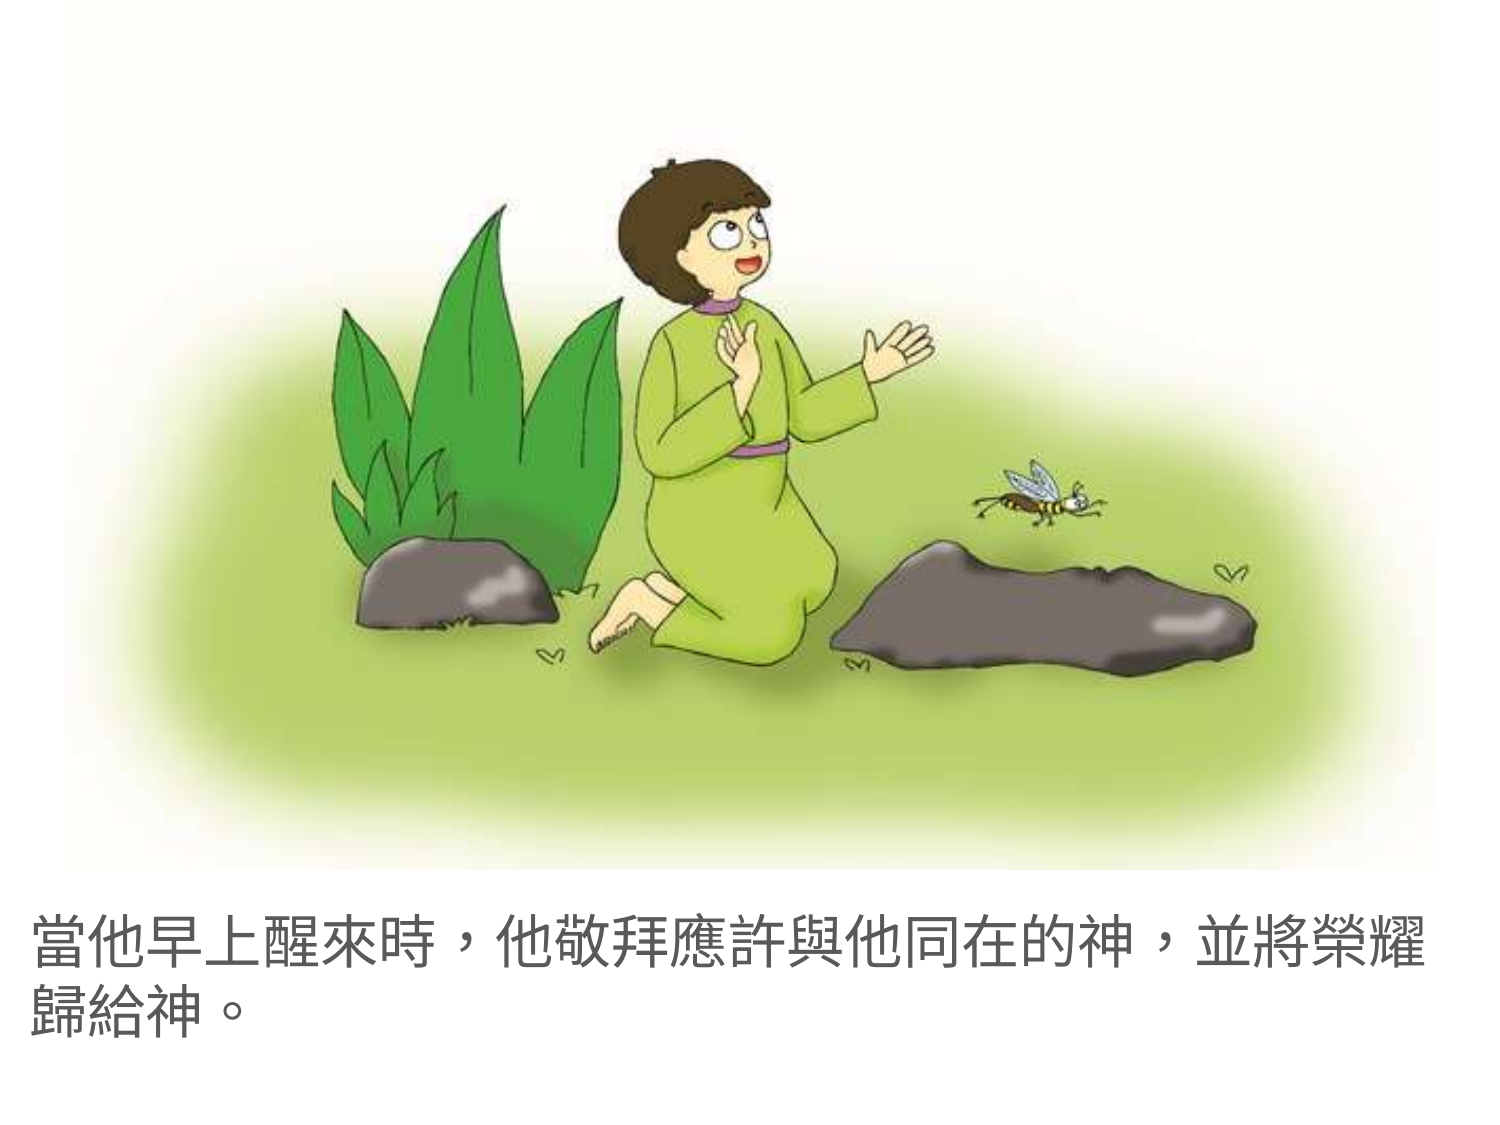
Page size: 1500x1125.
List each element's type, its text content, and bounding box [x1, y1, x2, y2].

picture [64, 0, 1436, 870]
text_box 當他早上醒來時，他敬拜應許與他同在的神，並將榮耀歸給神。 [14, 897, 1500, 1053]
